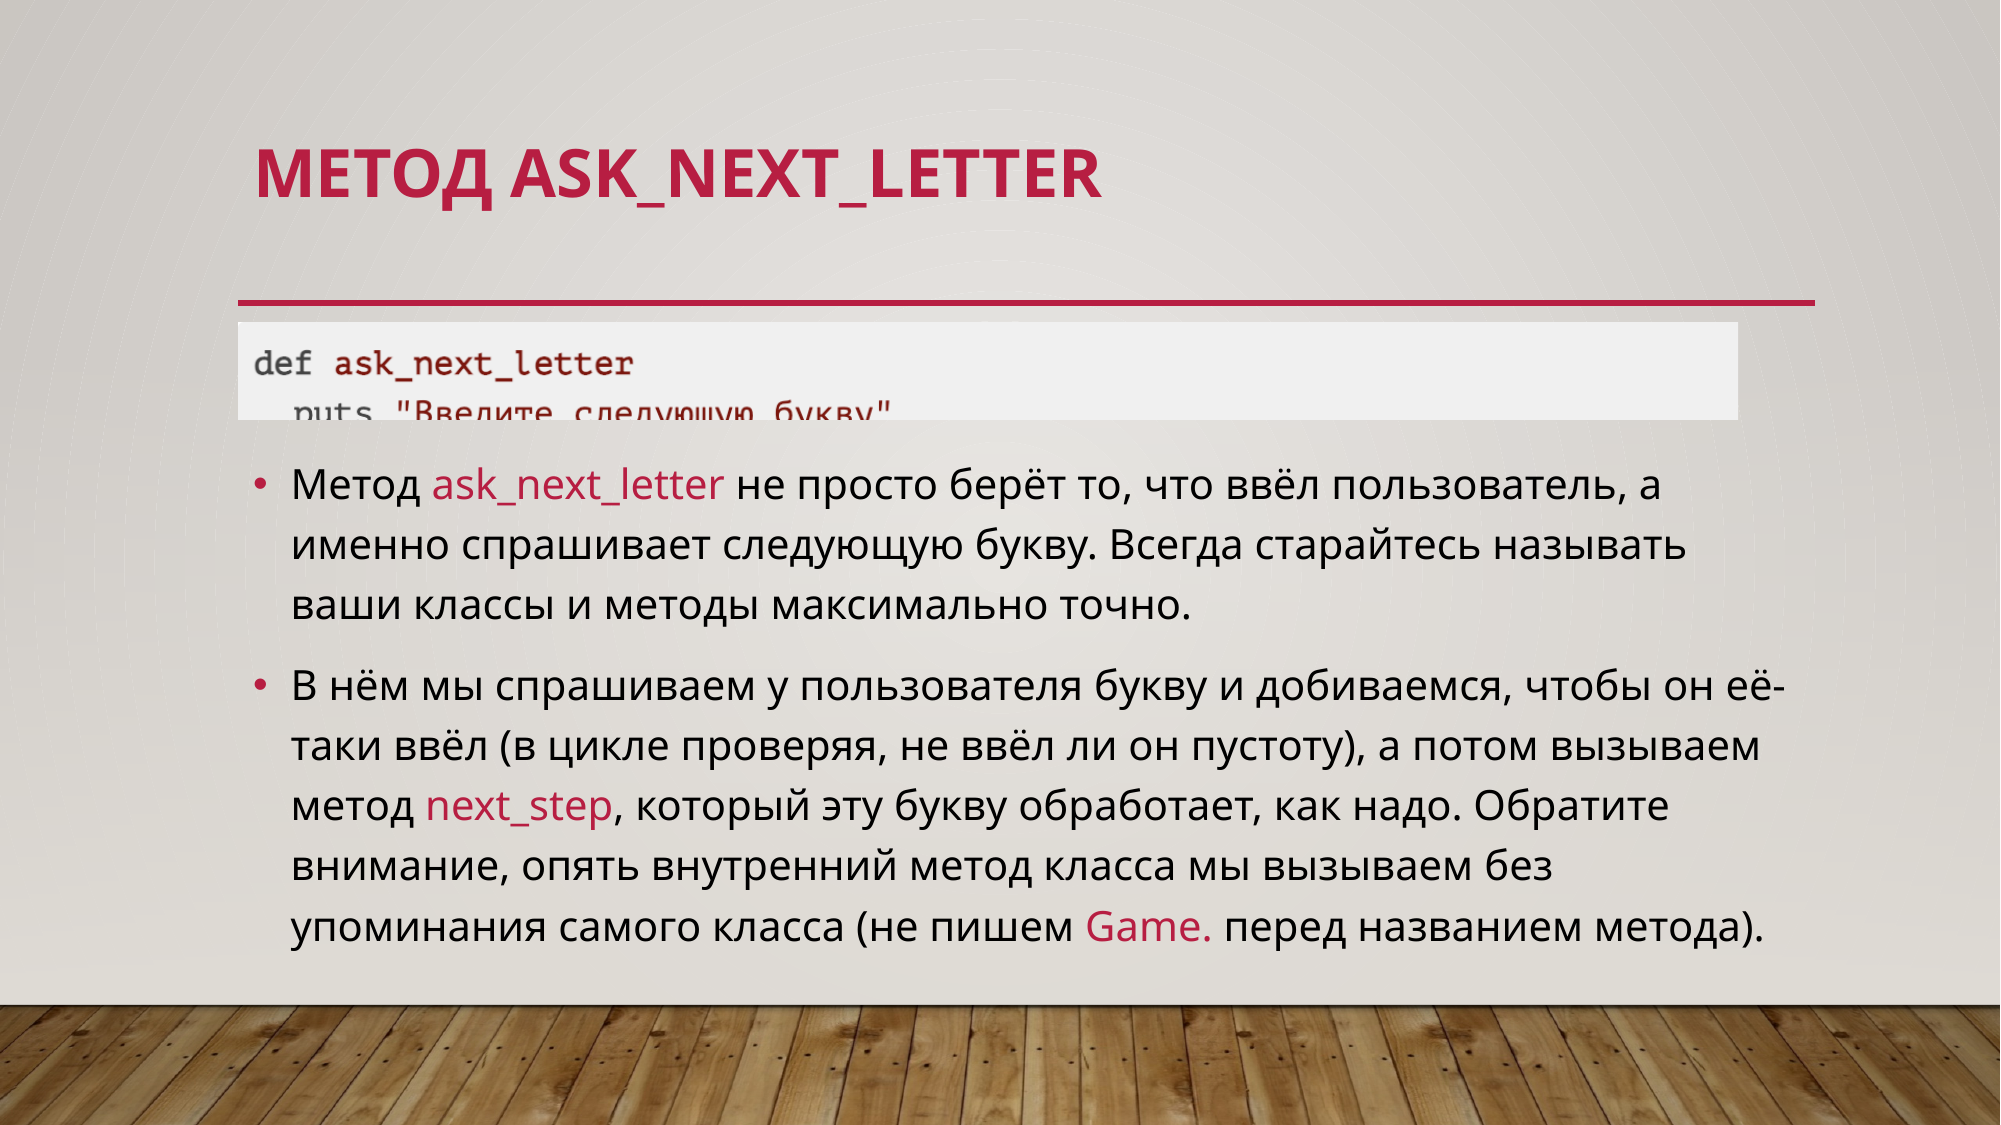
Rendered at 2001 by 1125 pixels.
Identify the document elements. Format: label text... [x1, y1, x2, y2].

title Метод ask_next_letter [238, 131, 1814, 305]
picture [237, 322, 1739, 421]
picture [0, 1005, 2000, 1125]
list Метод ask_next_letter не просто берёт то, что ввёл пользователь, а именно спрашивает следующую букву. Всегда старайтесь называть ваши классы и методы максимально точно. В нём мы спрашиваем у пользователя букву и добиваемся, чтобы он её-таки ввёл (в цикле проверяя, не ввёл ли он пустоту), а потом вызываем метод next_step, который эту букву обработает, как надо. Обратите внимание, опять внутренний метод класса мы вызываем без упоминания самого класса (не пишем Game. перед названием метода). [238, 440, 1814, 977]
